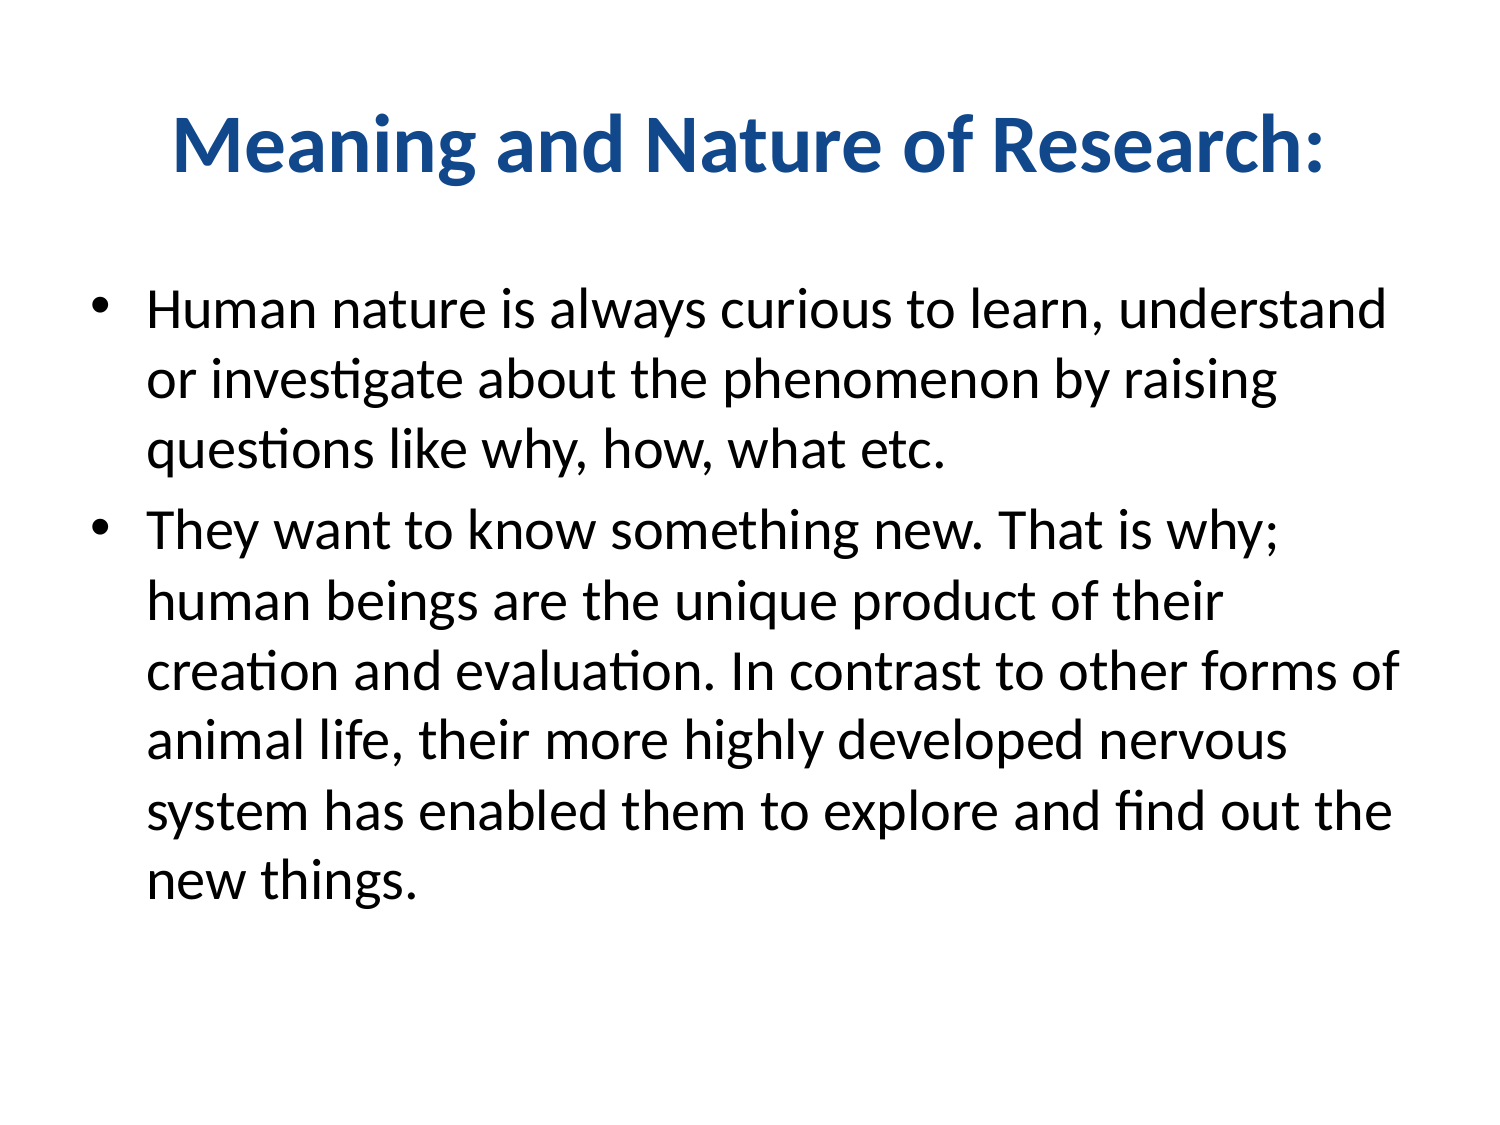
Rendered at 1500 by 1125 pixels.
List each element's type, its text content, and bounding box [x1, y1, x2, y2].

title Meaning and Nature of Research: [75, 45, 1425, 233]
list Human nature is always curious to learn, understand or investigate about the phenomenon by raising questions like why, how, what etc. They want to know something new. That is why; human beings are the unique product of their creation and evaluation. In contrast to other forms of animal life, their more highly developed nervous system has enabled them to explore and find out the new things. [75, 262, 1425, 1005]
